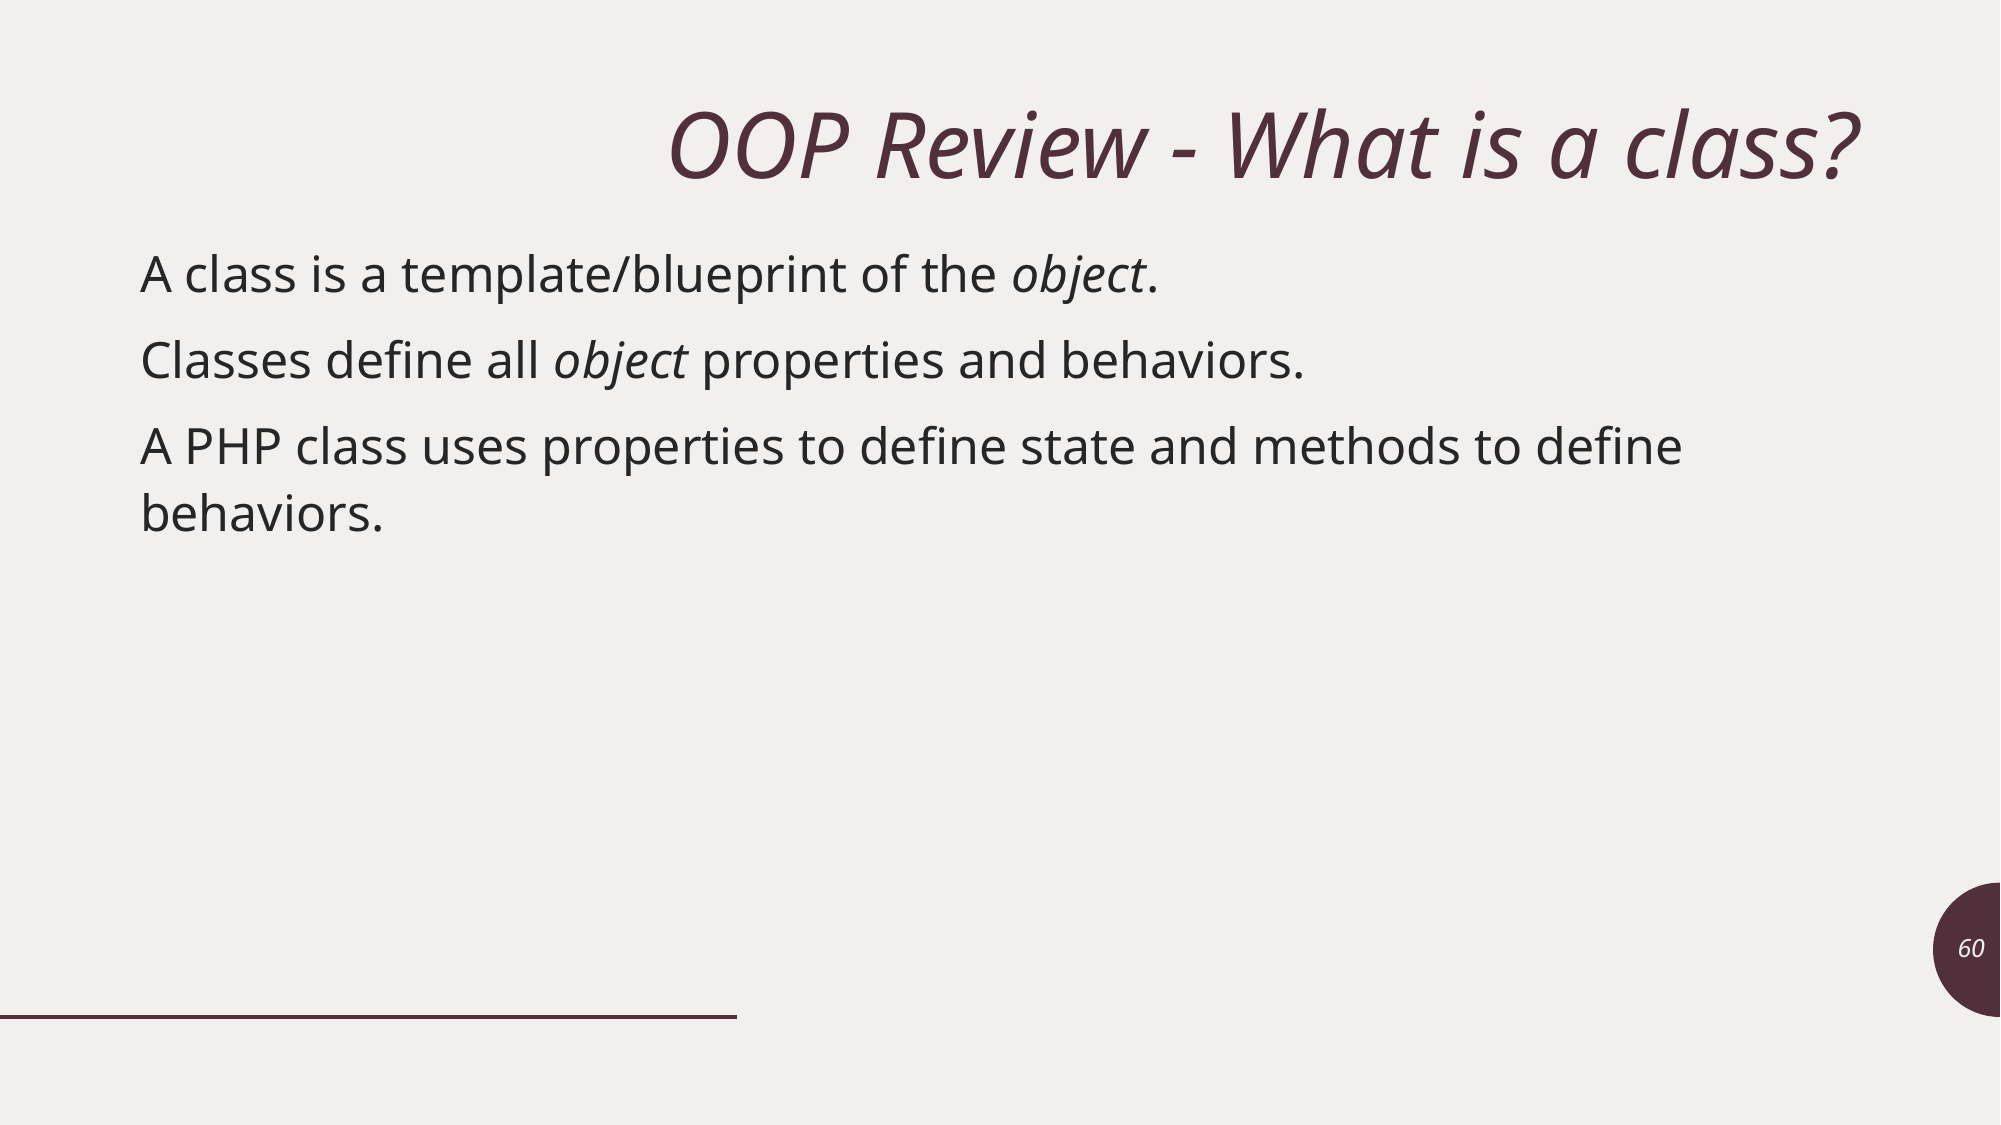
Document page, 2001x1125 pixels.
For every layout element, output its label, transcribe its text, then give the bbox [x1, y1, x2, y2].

slide_number 60 [1933, 919, 2000, 980]
list A class is a template/blueprint of the object. Classes define all object properties and behaviors. A PHP class uses properties to define state and methods to define behaviors. [125, 227, 1875, 999]
title OOP Review - What is a class? [125, 91, 1875, 207]
